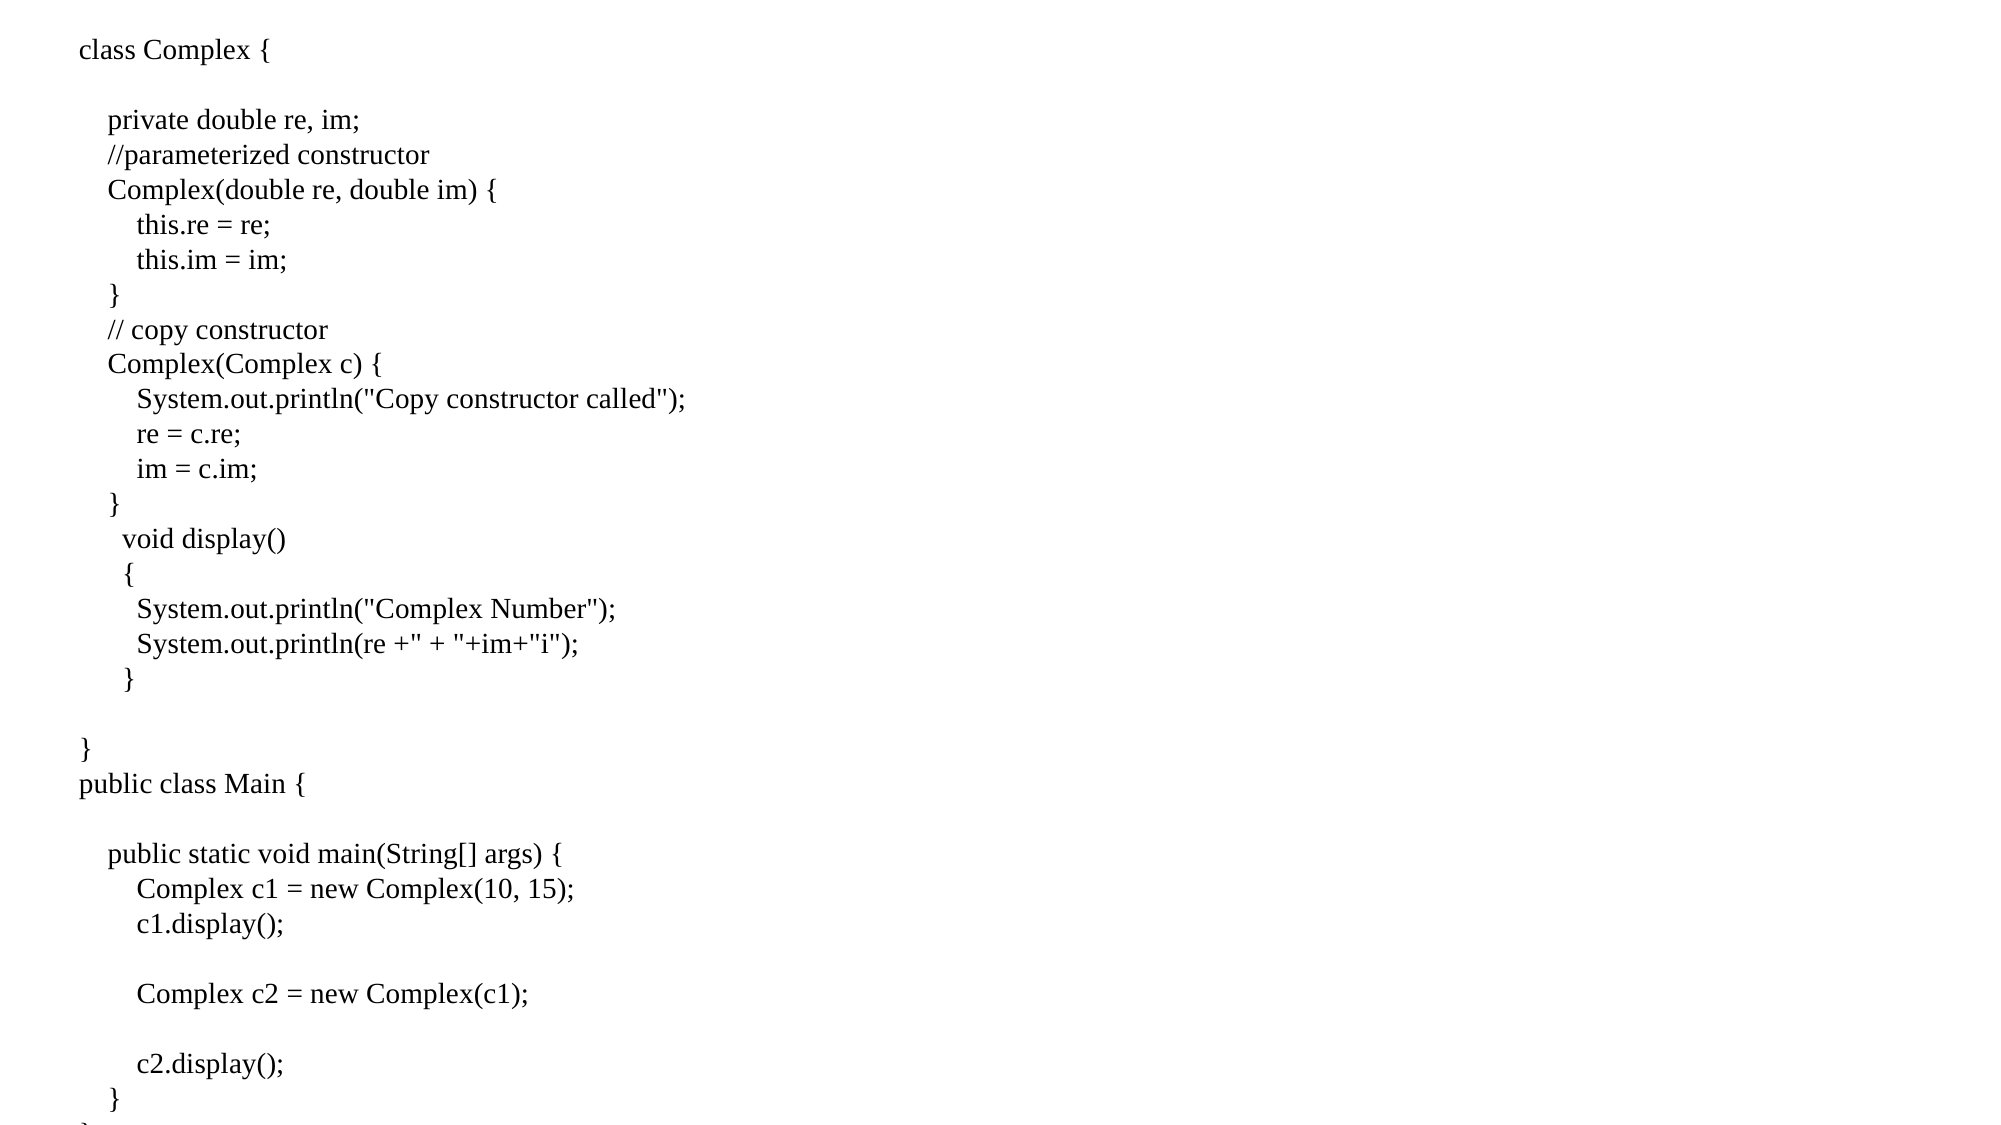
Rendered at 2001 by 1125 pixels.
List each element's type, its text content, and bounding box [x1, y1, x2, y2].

list class Complex { private double re, im; //parameterized constructor Complex(double re, double im) { this.re = re; this.im = im; } // copy constructor Complex(Complex c) { System.out.println("Copy constructor called"); re = c.re; im = c.im; } void display() { System.out.println("Complex Number"); System.out.println(re +" + "+im+"i"); } } public class Main { public static void main(String[] args) { Complex c1 = new Complex(10, 15); c1.display(); Complex c2 = new Complex(c1); c2.display(); } } [63, 22, 1863, 1103]
